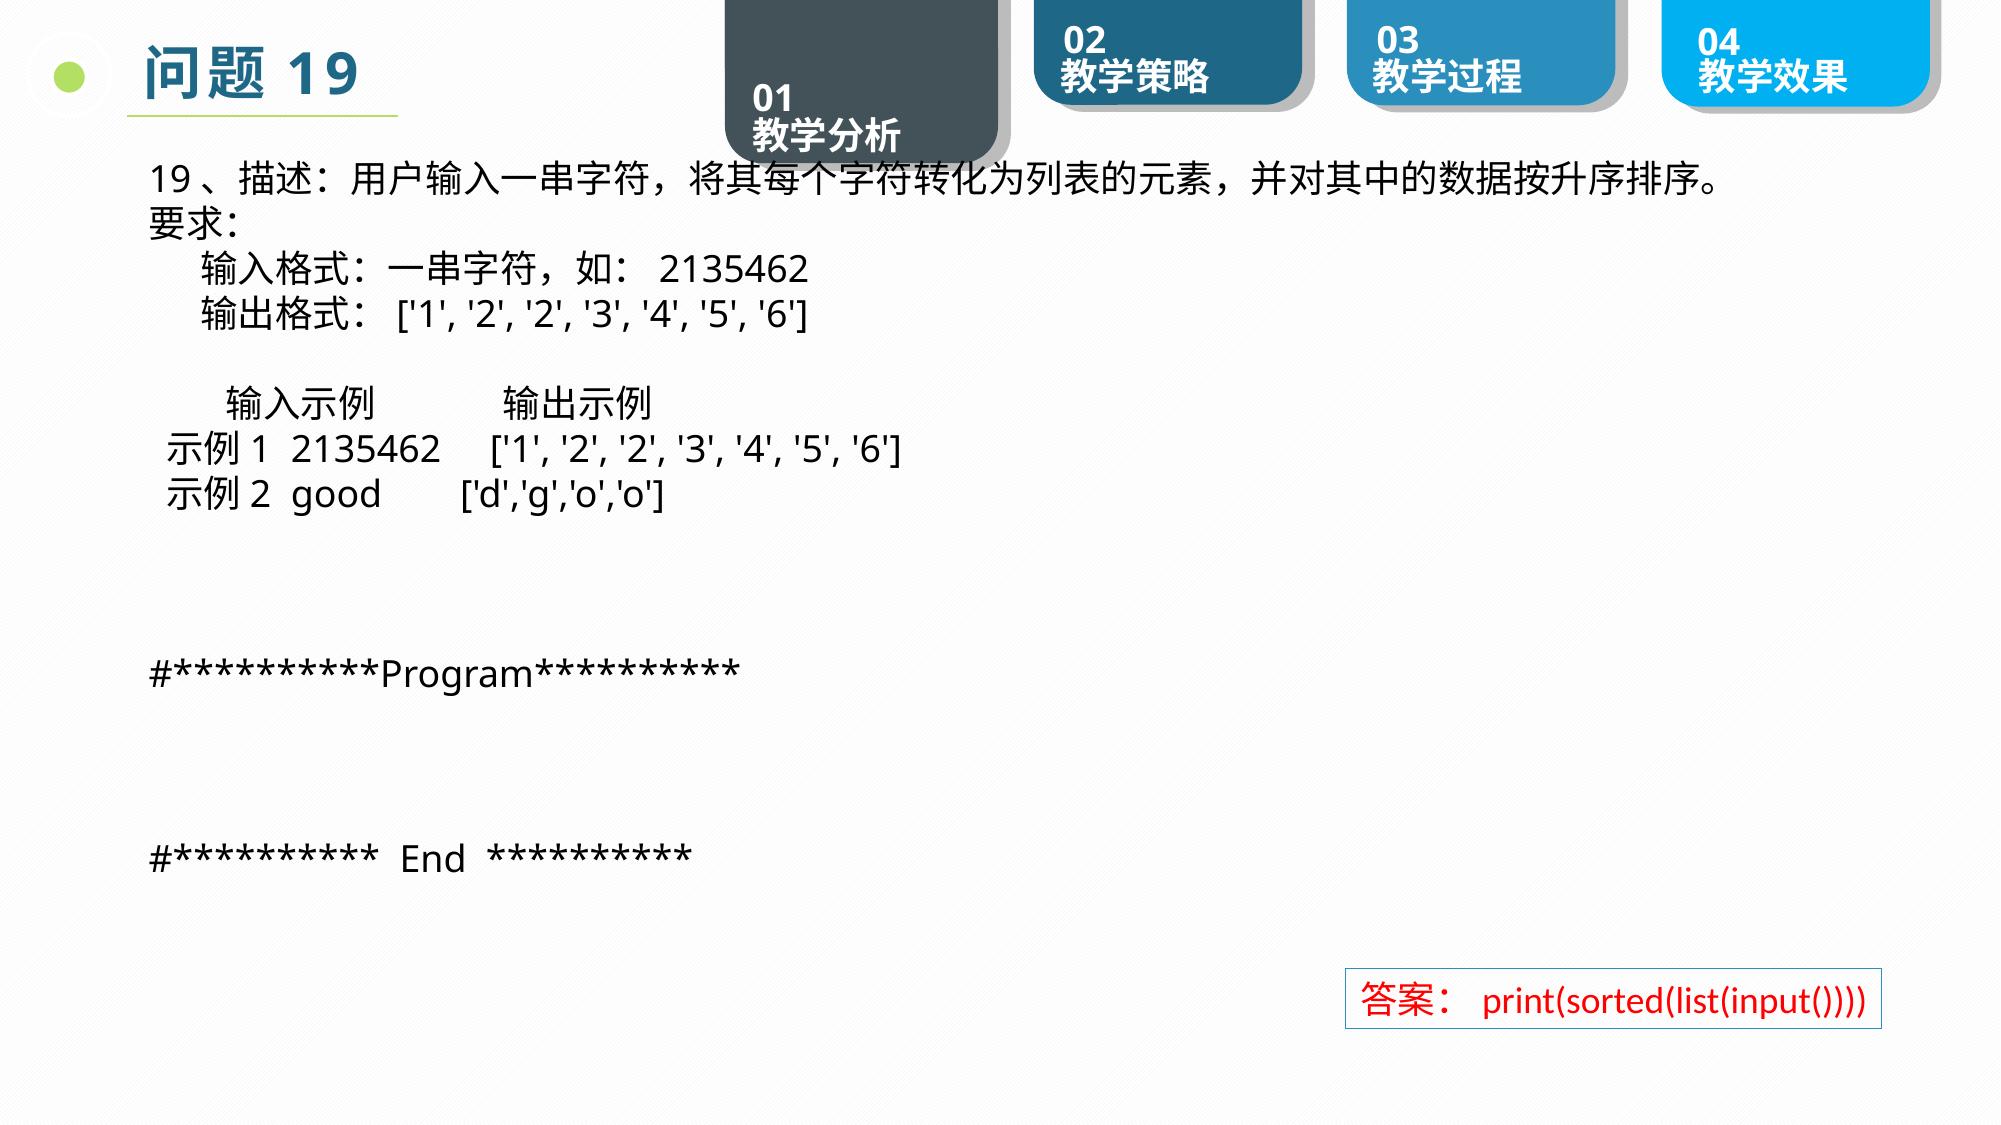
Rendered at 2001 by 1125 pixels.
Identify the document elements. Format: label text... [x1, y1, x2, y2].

text_box 答案：print(sorted(list(input()))) [1345, 968, 1882, 1029]
text_box 19、描述：用户输入一串字符，将其每个字符转化为列表的元素，并对其中的数据按升序排序。 要求： 输入格式：一串字符，如：2135462 输出格式：['1', '2', '2', '3', '4', '5', '6'] 输入示例 输出示例 示例1 2135462 ['1', '2', '2', '3', '4', '5', '6'] 示例2 good ['d','g','o','o'] #**********Program********** #********** End ********** [133, 147, 1847, 888]
text_box 问题19 [128, 28, 1155, 114]
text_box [27, 33, 111, 117]
